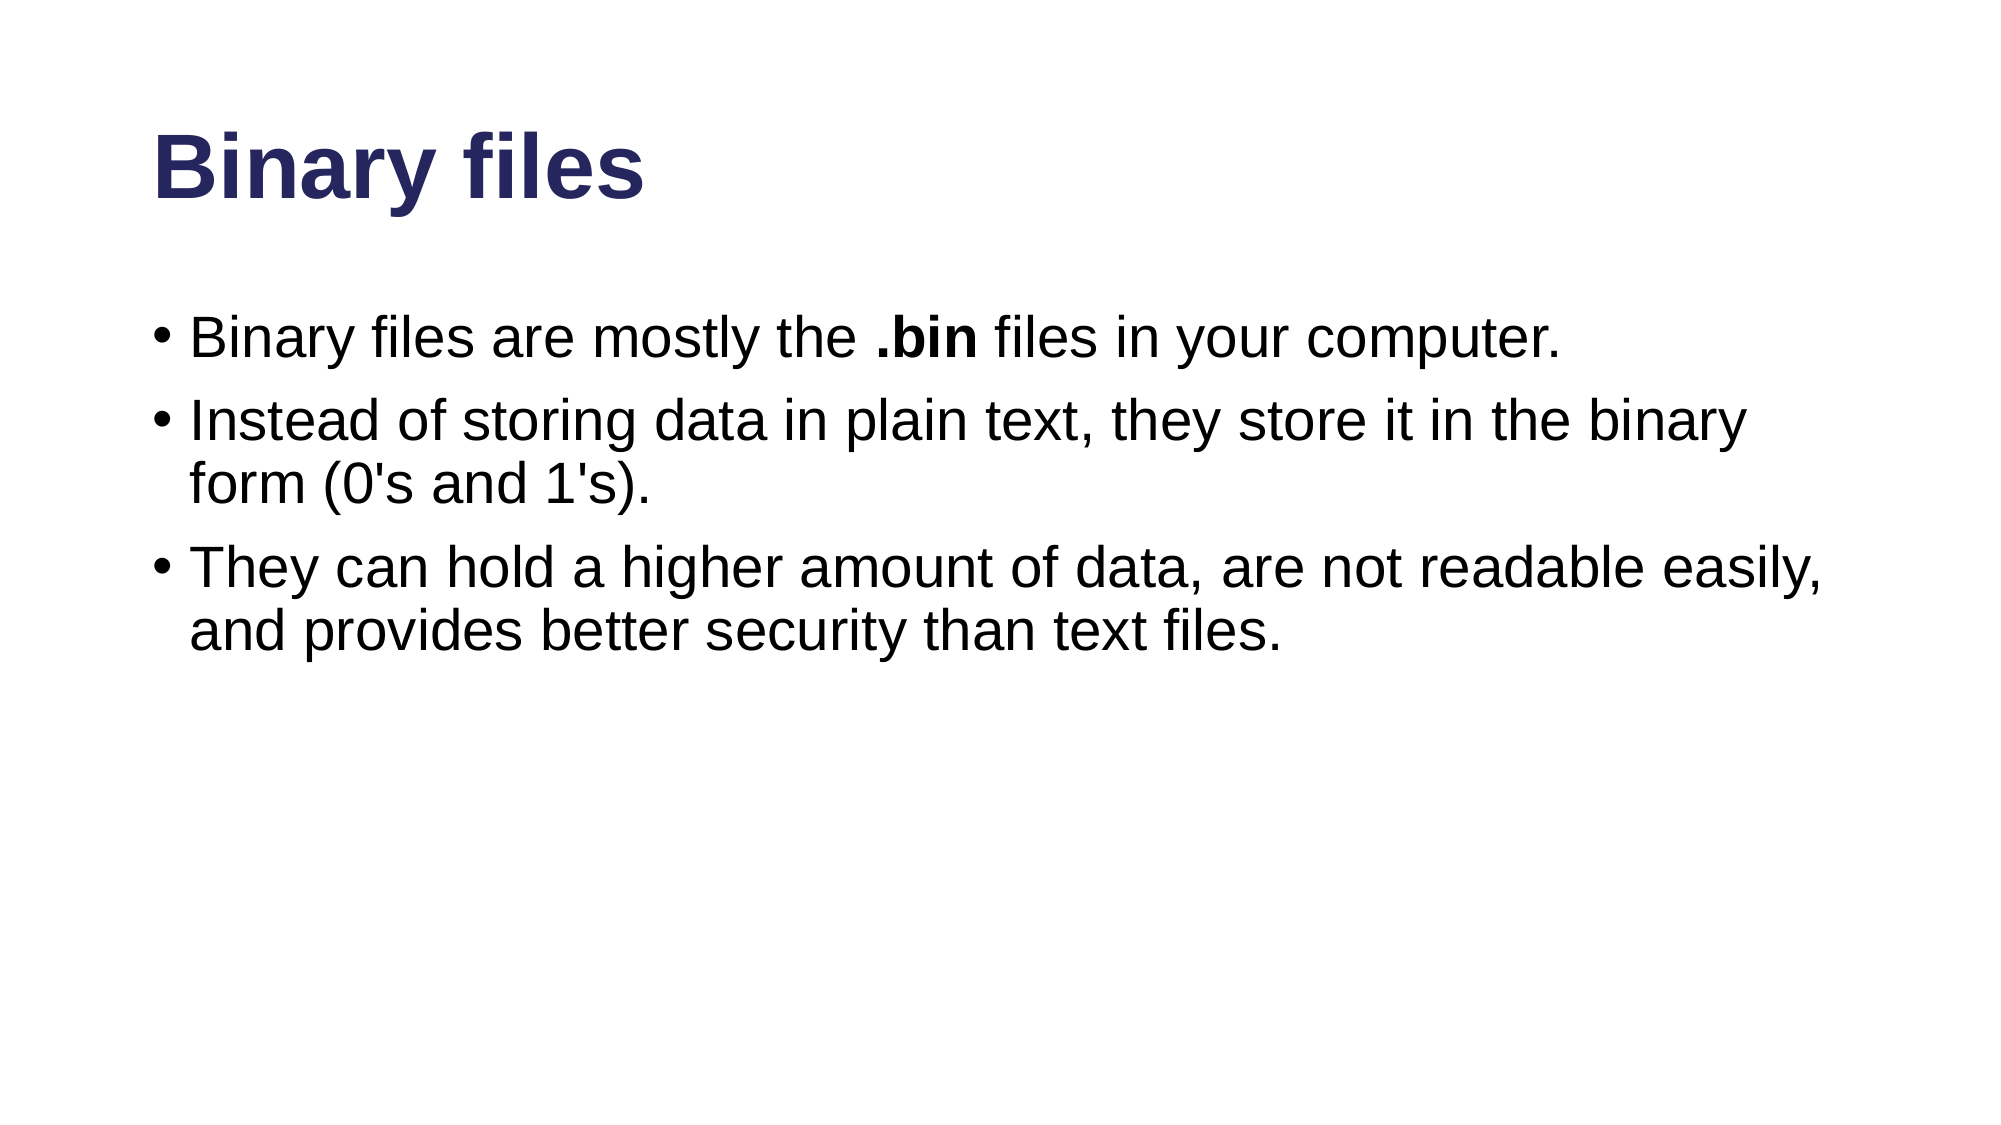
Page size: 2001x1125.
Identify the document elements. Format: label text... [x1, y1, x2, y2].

list Binary files are mostly the .bin files in your computer. Instead of storing data in plain text, they store it in the binary form (0's and 1's). They can hold a higher amount of data, are not readable easily, and provides better security than text files. [137, 299, 1863, 1014]
title Binary files [137, 59, 1863, 278]
